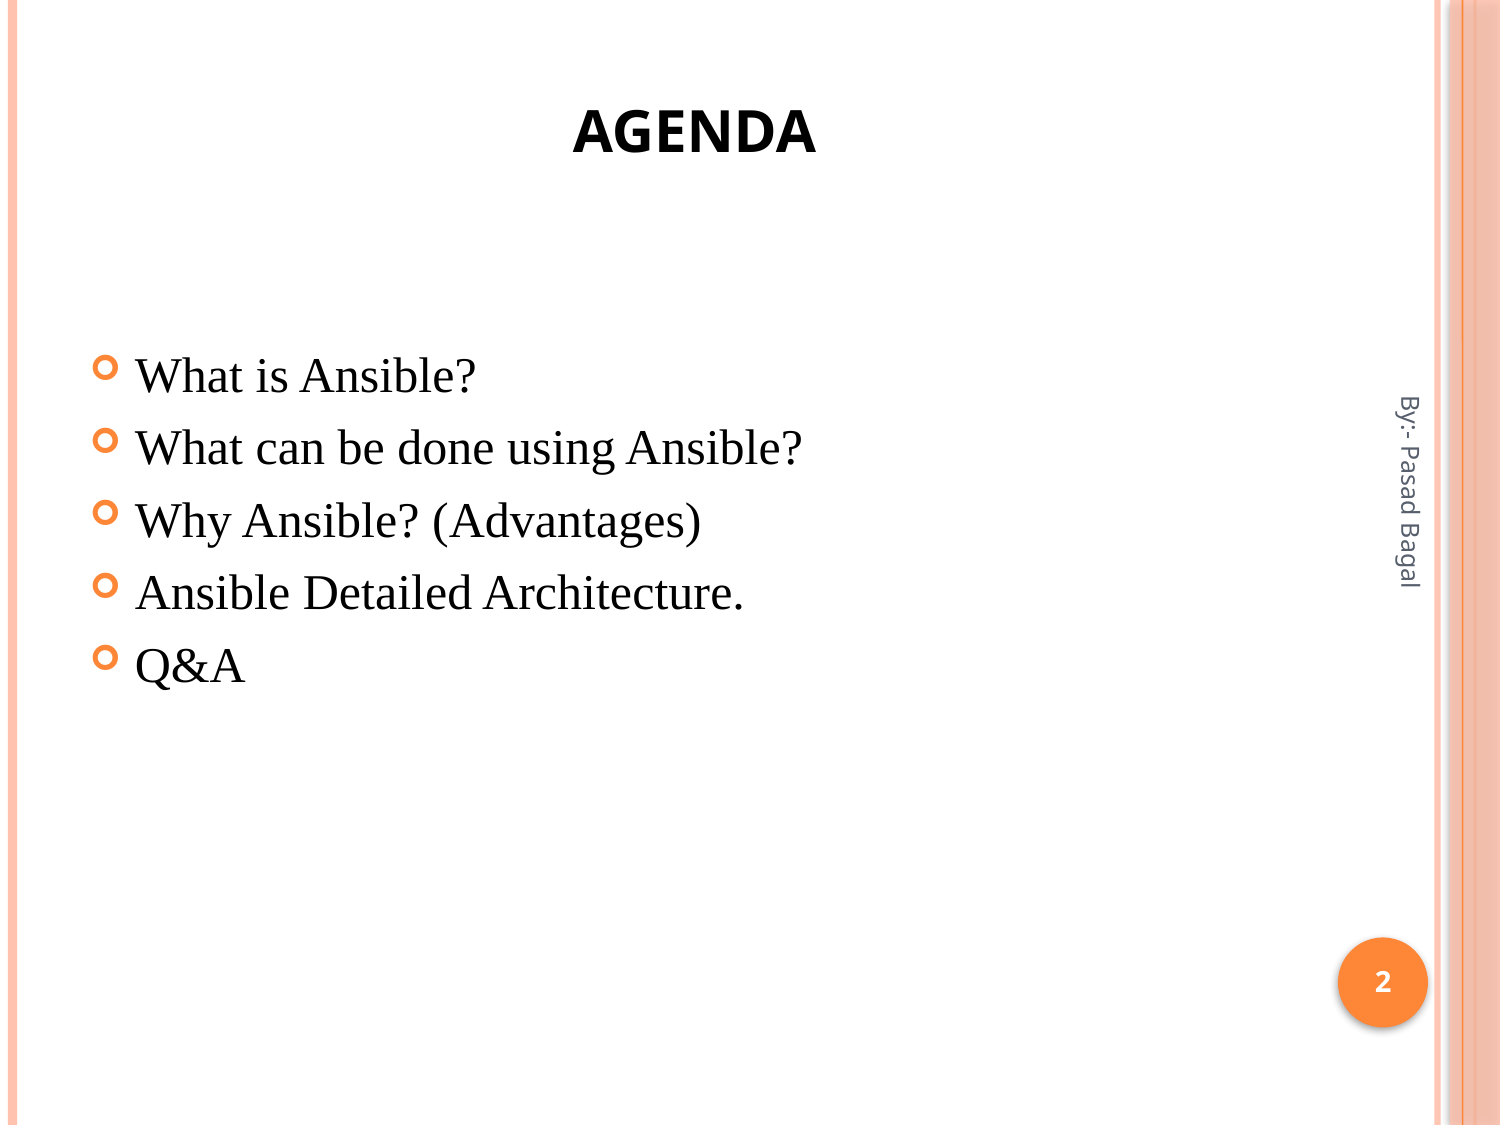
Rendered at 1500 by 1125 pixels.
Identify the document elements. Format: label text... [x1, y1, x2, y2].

footer By:- Pasad Bagal [1379, 380, 1440, 906]
slide_number 2 [1333, 940, 1434, 1027]
list What is Ansible? What can be done using Ansible? Why Ansible? (Advantages) Ansible Detailed Architecture. Q&A [75, 262, 1300, 1062]
title Agenda [82, 58, 1307, 247]
